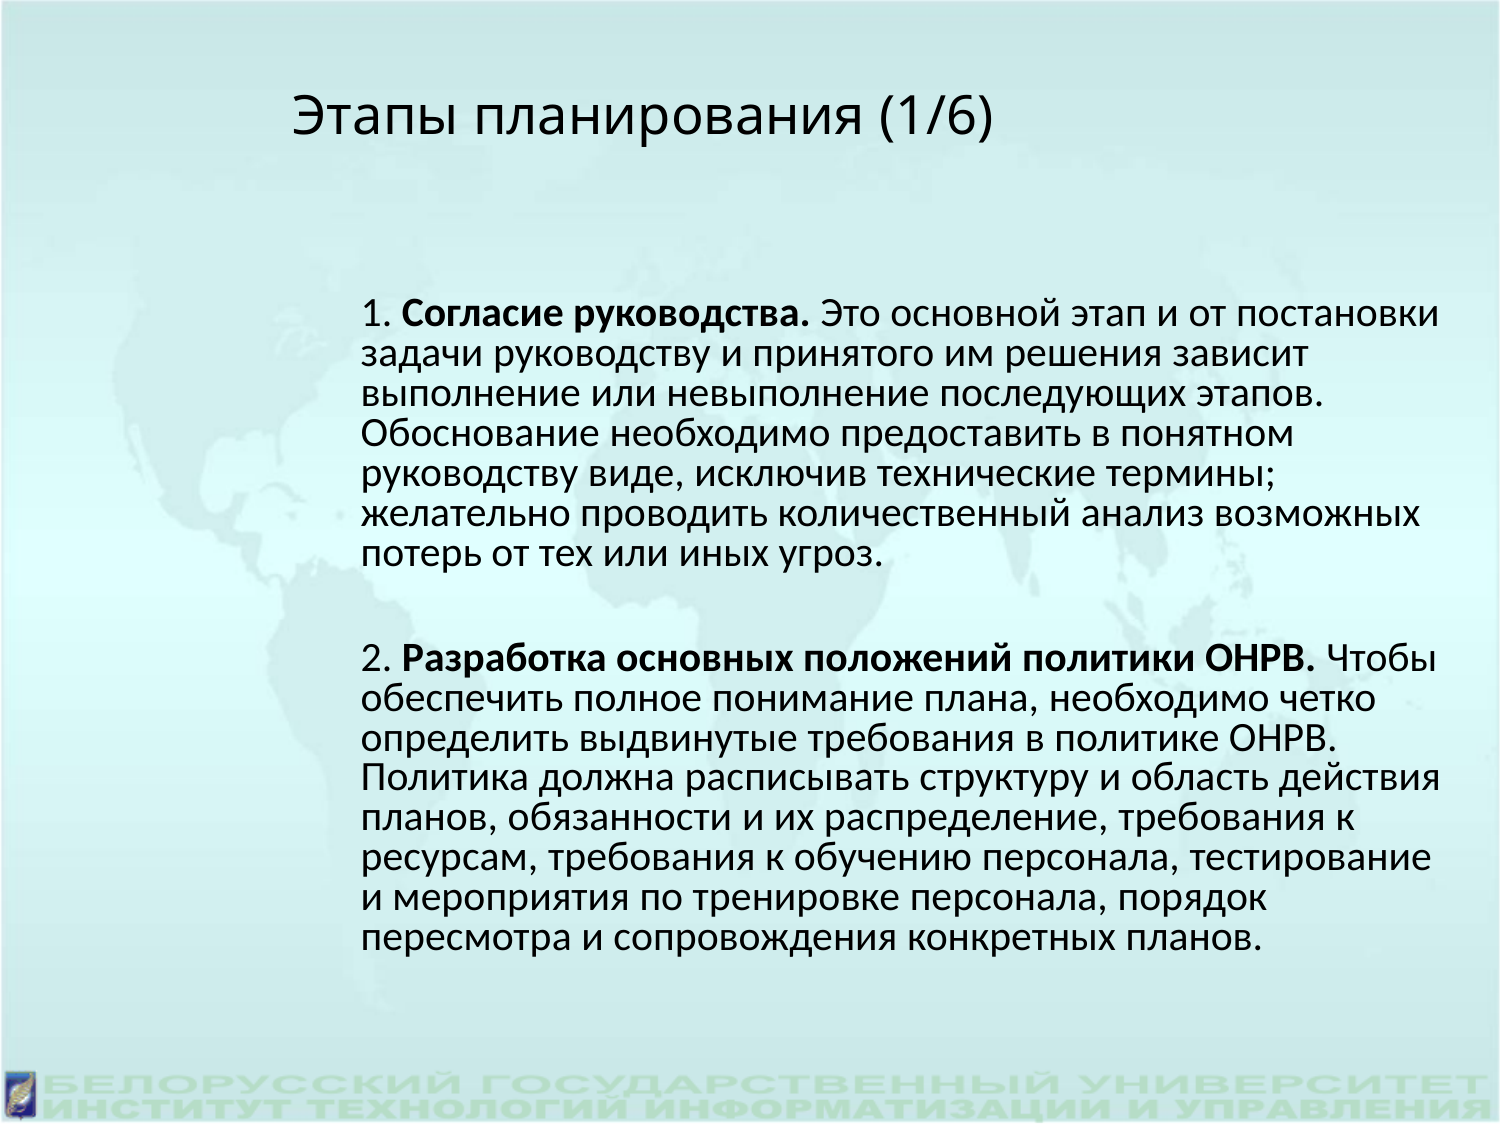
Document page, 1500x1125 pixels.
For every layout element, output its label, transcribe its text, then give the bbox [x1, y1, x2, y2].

title Этапы планирования (1/6) [277, 19, 1425, 207]
list 1. Согласие руководства. Это основной этап и от постановки задачи руководству и принятого им решения зависит выполнение или невыполнение последующих этапов. Обоснование необходимо предоставить в понятном руководству виде, исключив технические термины; желательно проводить количественный анализ возможных потерь от тех или иных угроз. 2. Разработка основных положений политики ОНРВ. Чтобы обеспечить полное понимание плана, необходимо четко определить выдвинутые требования в политике ОНРВ. Политика должна расписывать структуру и область действия планов, обязанности и их распределение, требования к ресурсам, требования к обучению персонала, тестирование и мероприятия по тренировке персонала, порядок пересмотра и сопровождения конкретных планов. [289, 232, 1459, 1105]
picture [0, 0, 1500, 1125]
